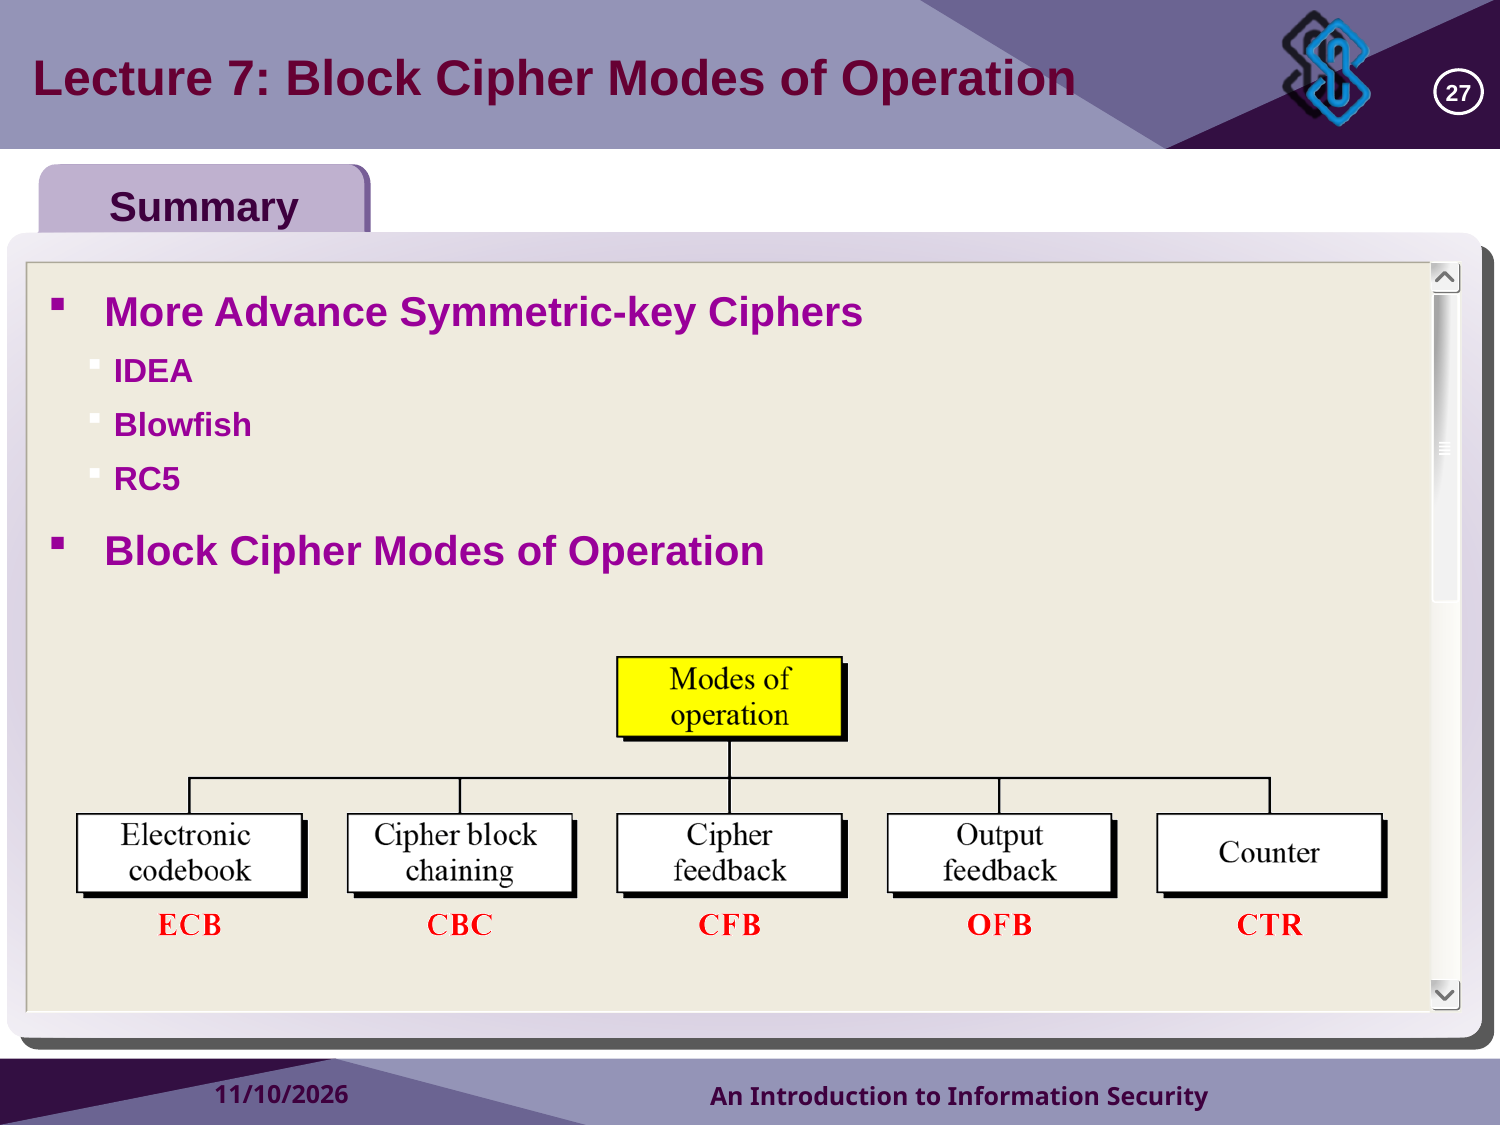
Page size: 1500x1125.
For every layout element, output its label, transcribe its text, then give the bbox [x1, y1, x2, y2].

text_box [22, 258, 1465, 1016]
picture [76, 656, 1388, 946]
picture [1268, 10, 1387, 129]
slide_number 27 [1433, 68, 1484, 116]
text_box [0, 159, 1500, 1059]
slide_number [199, 1073, 550, 1118]
title Lecture 7: Block Cipher Modes of Operation [17, 31, 1247, 121]
footer An Introduction to Information Security [695, 1073, 1412, 1118]
